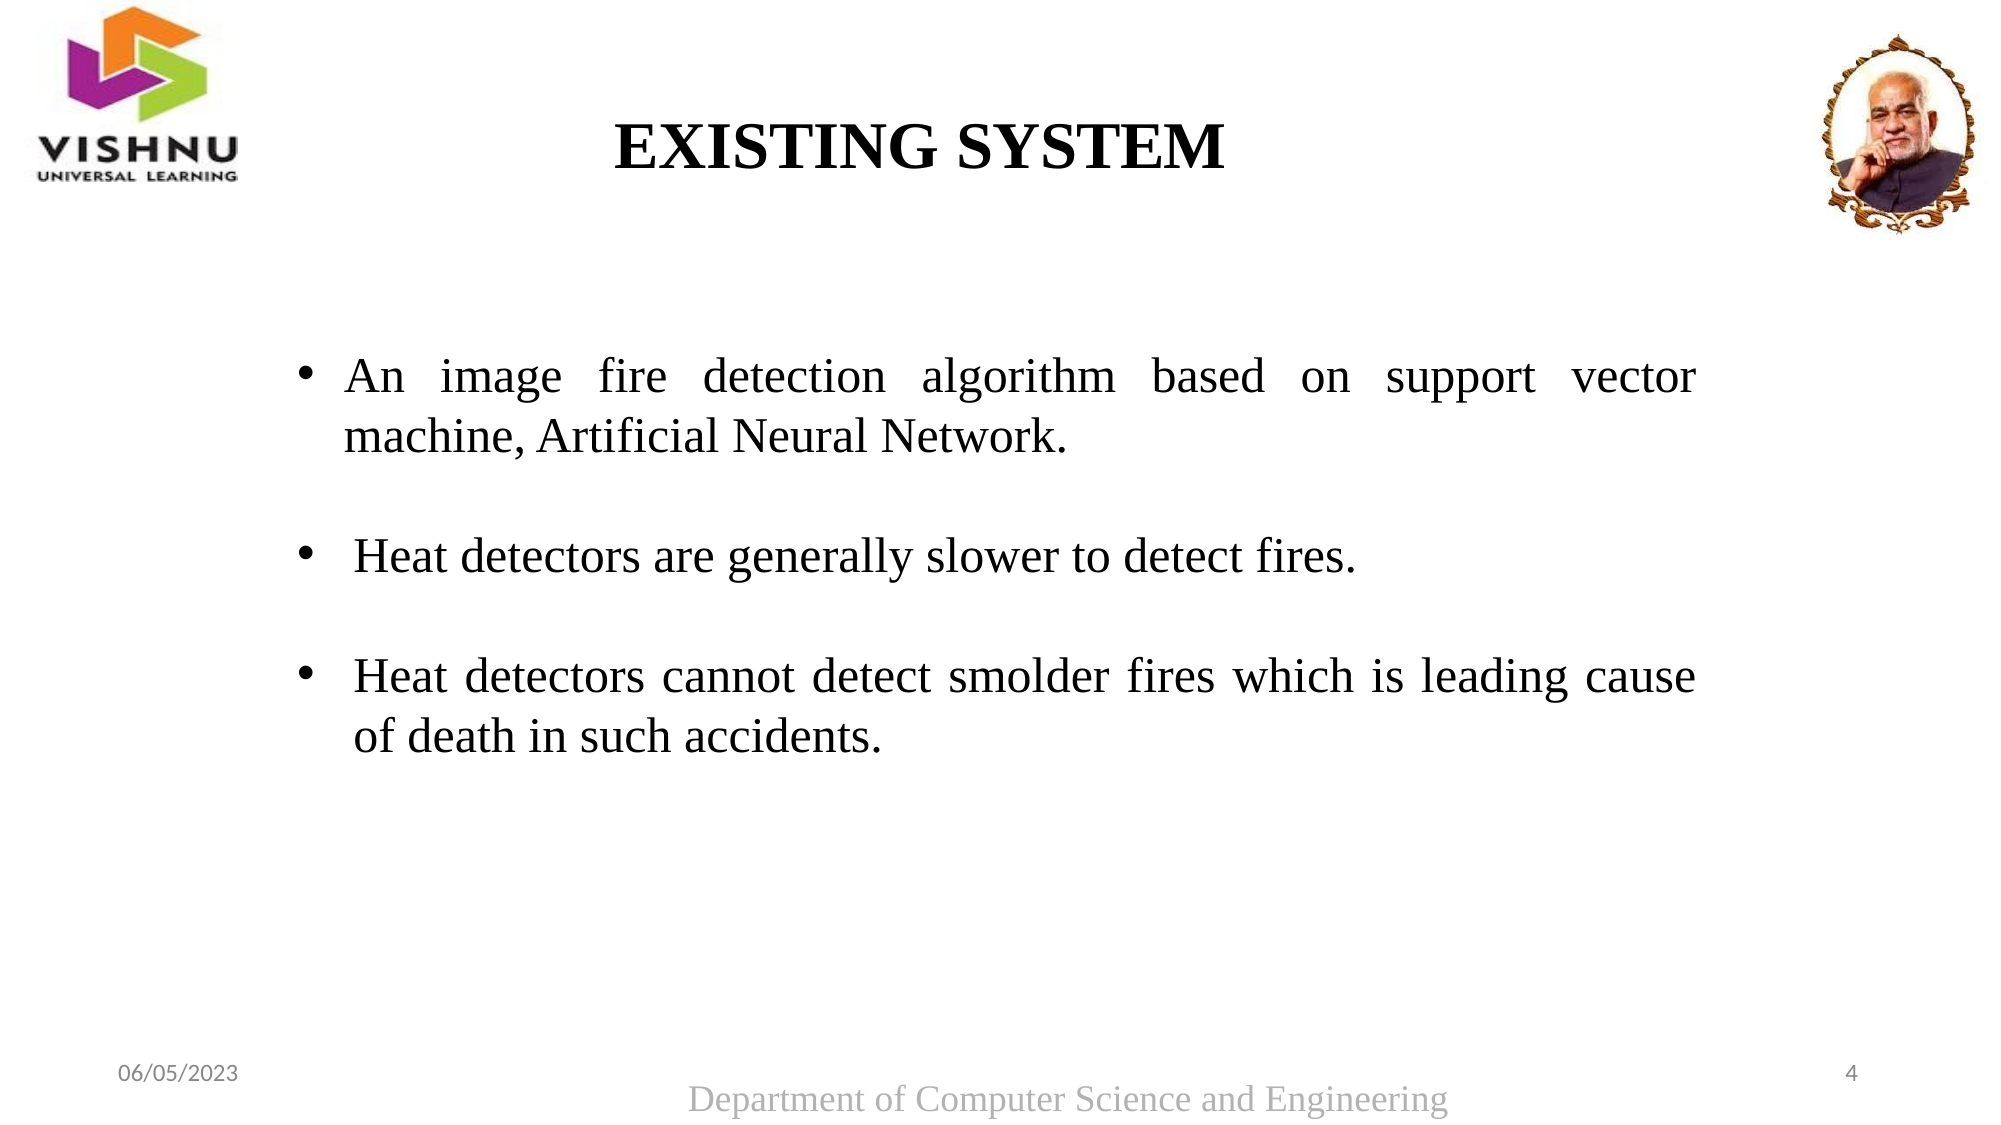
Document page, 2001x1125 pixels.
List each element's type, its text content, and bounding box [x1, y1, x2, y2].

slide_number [115, 1060, 283, 1125]
picture [1812, 24, 1988, 240]
picture [24, 0, 238, 182]
footer Department of Computer Science and Engineering [600, 1074, 1538, 1120]
slide_number 4 [1839, 1060, 1890, 1125]
text_box An image fire detection algorithm based on support vector machine, Artificial Neural Network. Heat detectors are generally slower to detect fires. Heat detectors cannot detect smolder fires which is leading cause of death in such accidents. [282, 274, 1713, 770]
title EXISTING SYSTEM [612, 99, 1275, 274]
